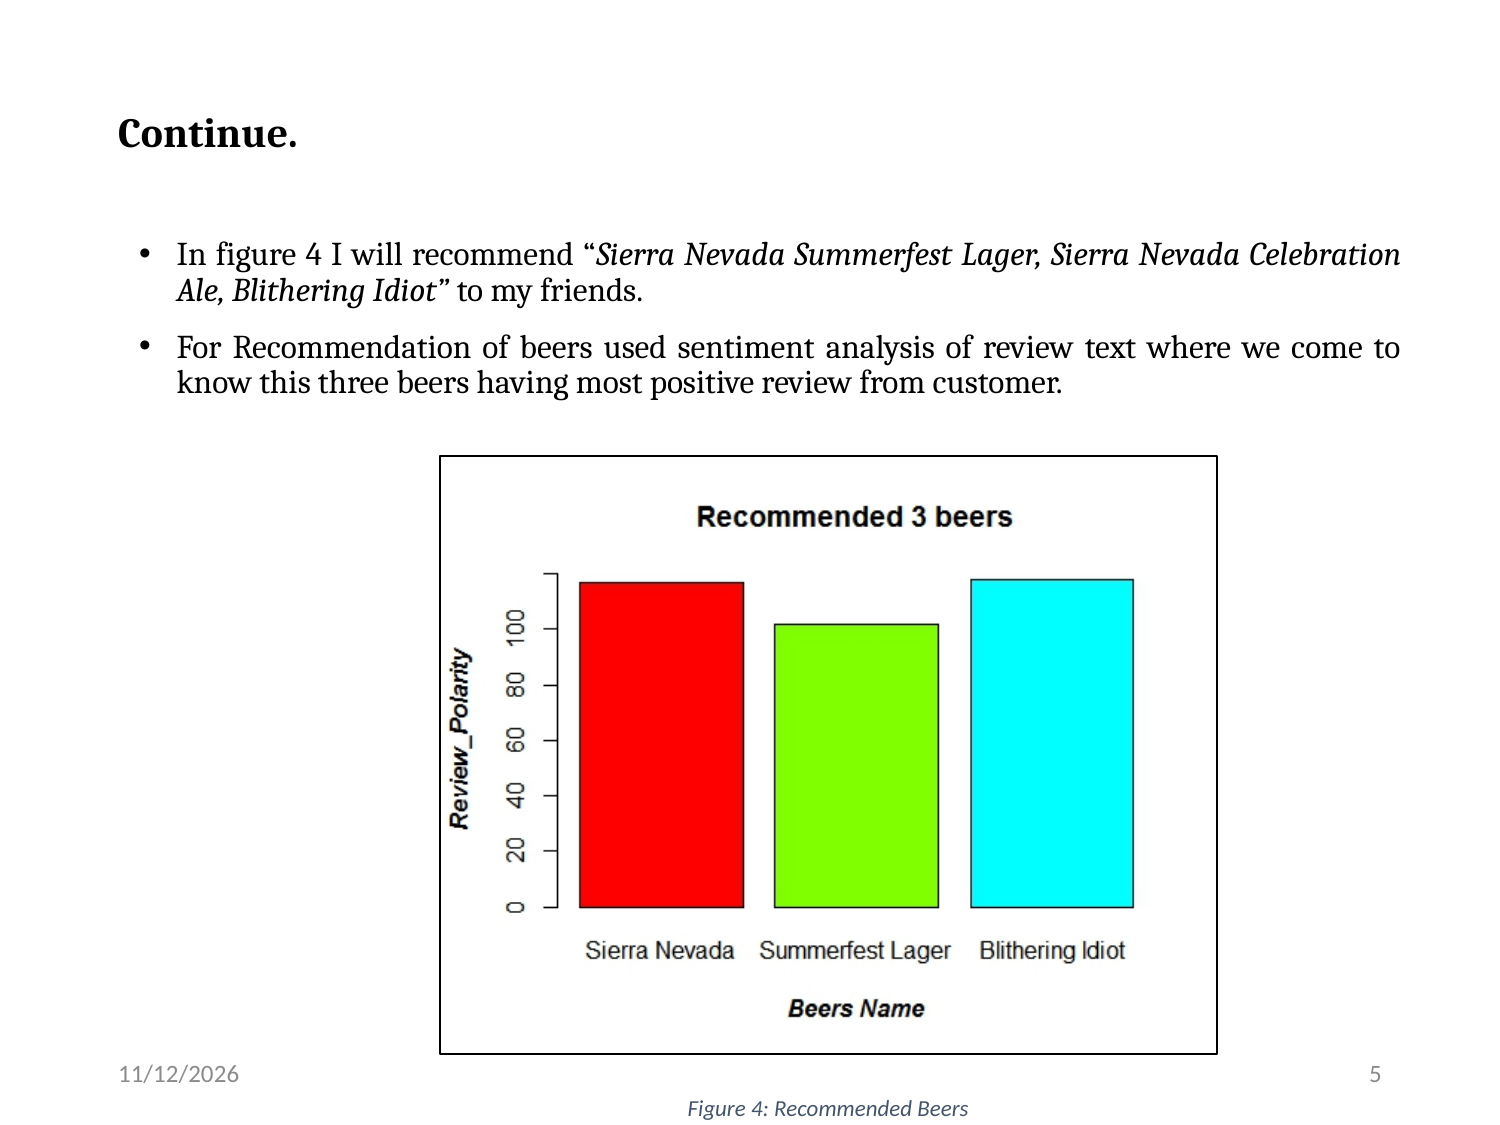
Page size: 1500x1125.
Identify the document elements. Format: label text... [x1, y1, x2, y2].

slide_number 5 [1059, 1042, 1397, 1103]
text_box Figure 4: Recommended Beers [672, 1072, 985, 1125]
title Continue. [103, 59, 1397, 208]
picture [440, 457, 1216, 1053]
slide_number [103, 1042, 441, 1103]
list In figure 4 I will recommend “Sierra Nevada Summerfest Lager, Sierra Nevada Celebration Ale, Blithering Idiot” to my friends. For Recommendation of beers used sentiment analysis of review text where we come to know this three beers having most positive review from customer. [124, 229, 1418, 438]
